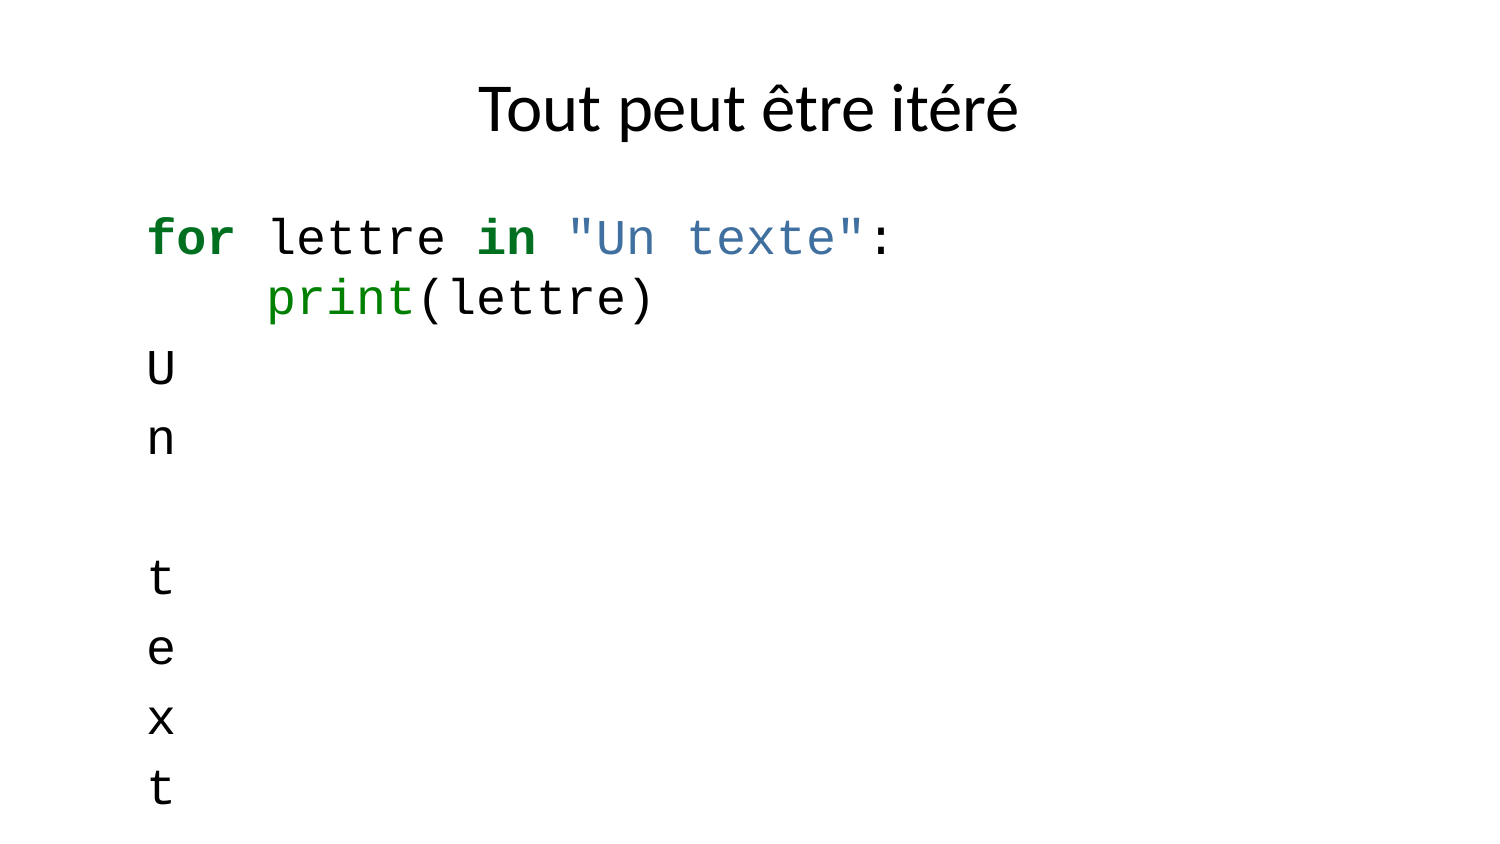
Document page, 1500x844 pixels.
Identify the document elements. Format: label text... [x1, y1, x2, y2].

list for lettre in "Un texte": print(lettre) U n t e x t e Et des formes plus compliquées for rang, lettre in enumerate("Un texte"): print(rang, lettre) 0 U 1 n 2 3 t 4 e 5 x 6 t 7 e [75, 196, 1425, 754]
title Tout peut être itéré [75, 33, 1425, 175]
